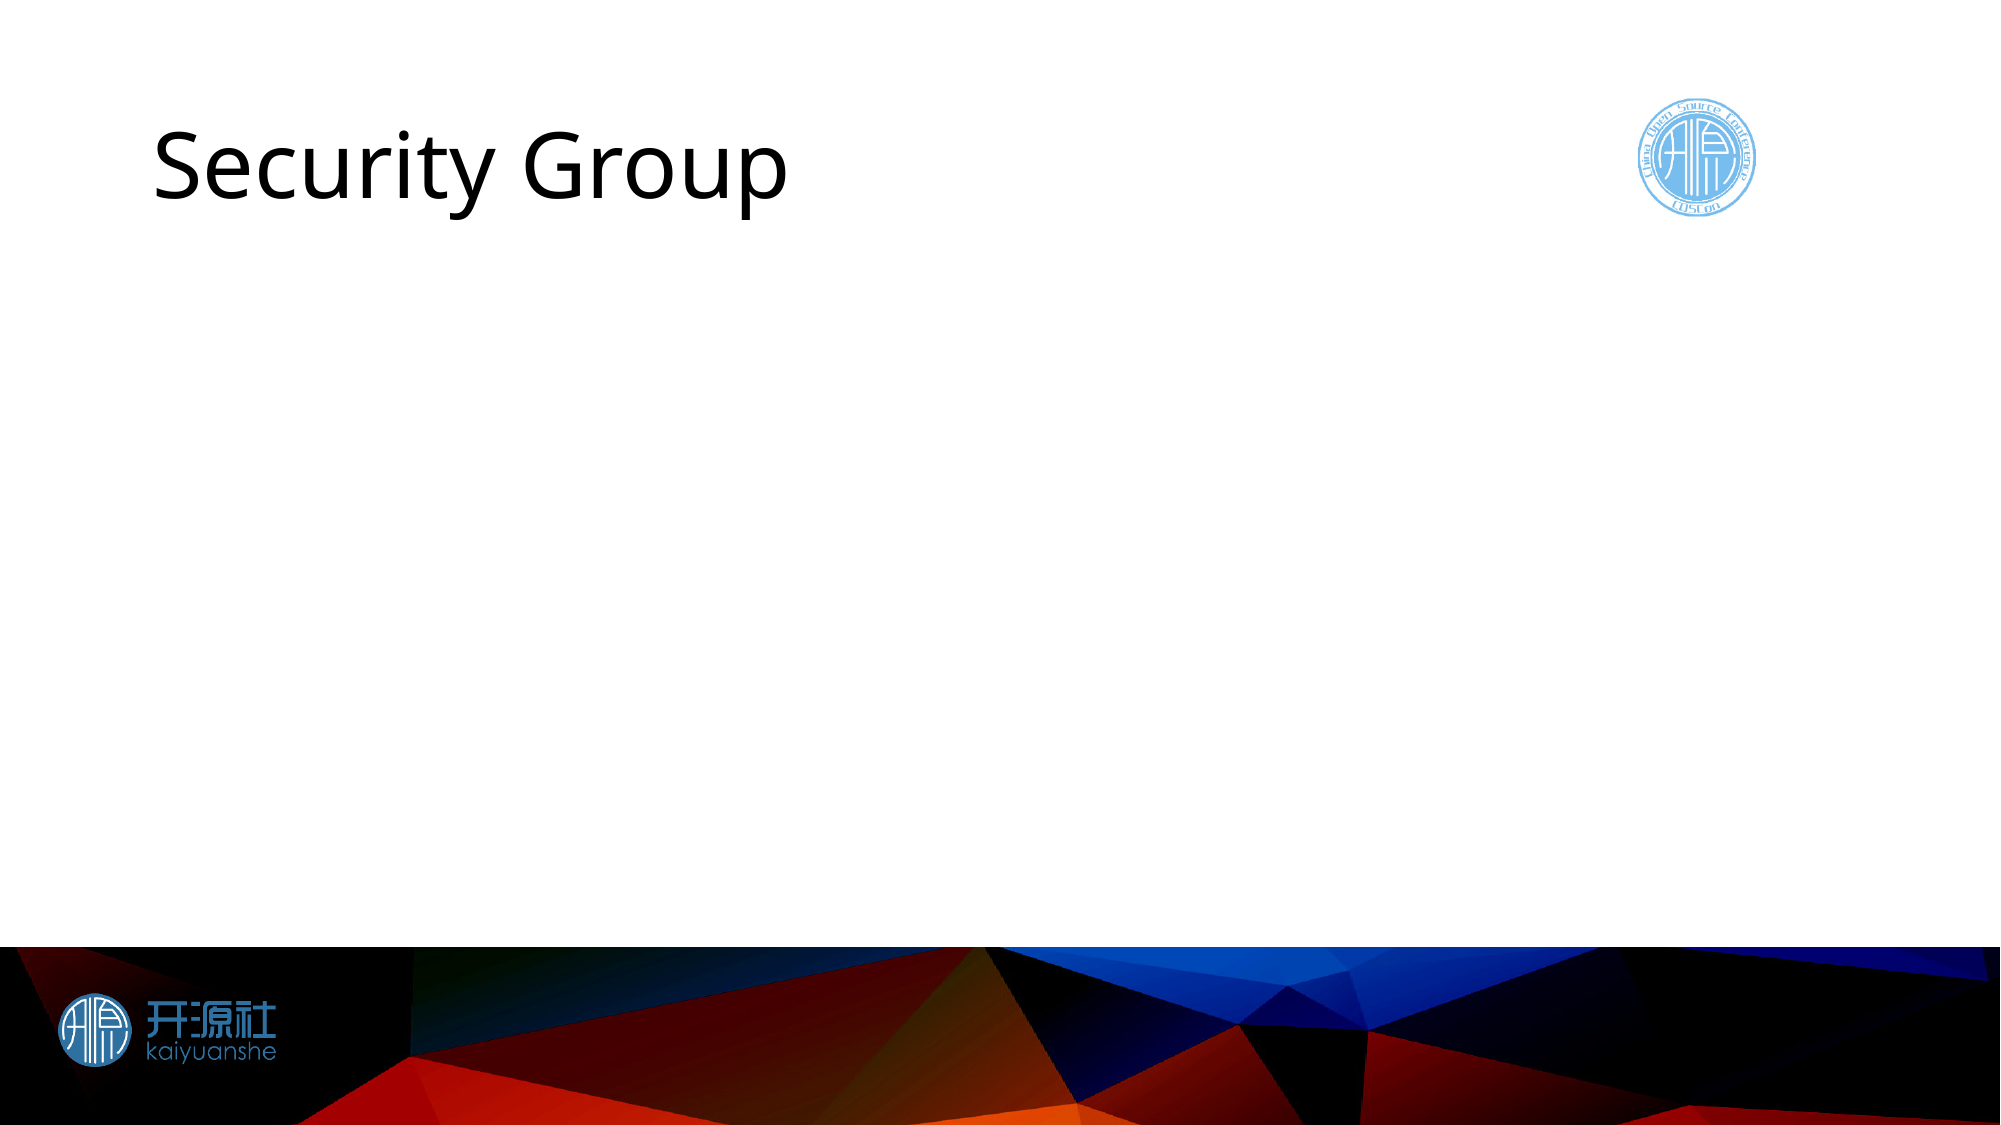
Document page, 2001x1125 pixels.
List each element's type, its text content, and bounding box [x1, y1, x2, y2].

title Security Group [137, 59, 1863, 278]
picture [0, 947, 2000, 1125]
